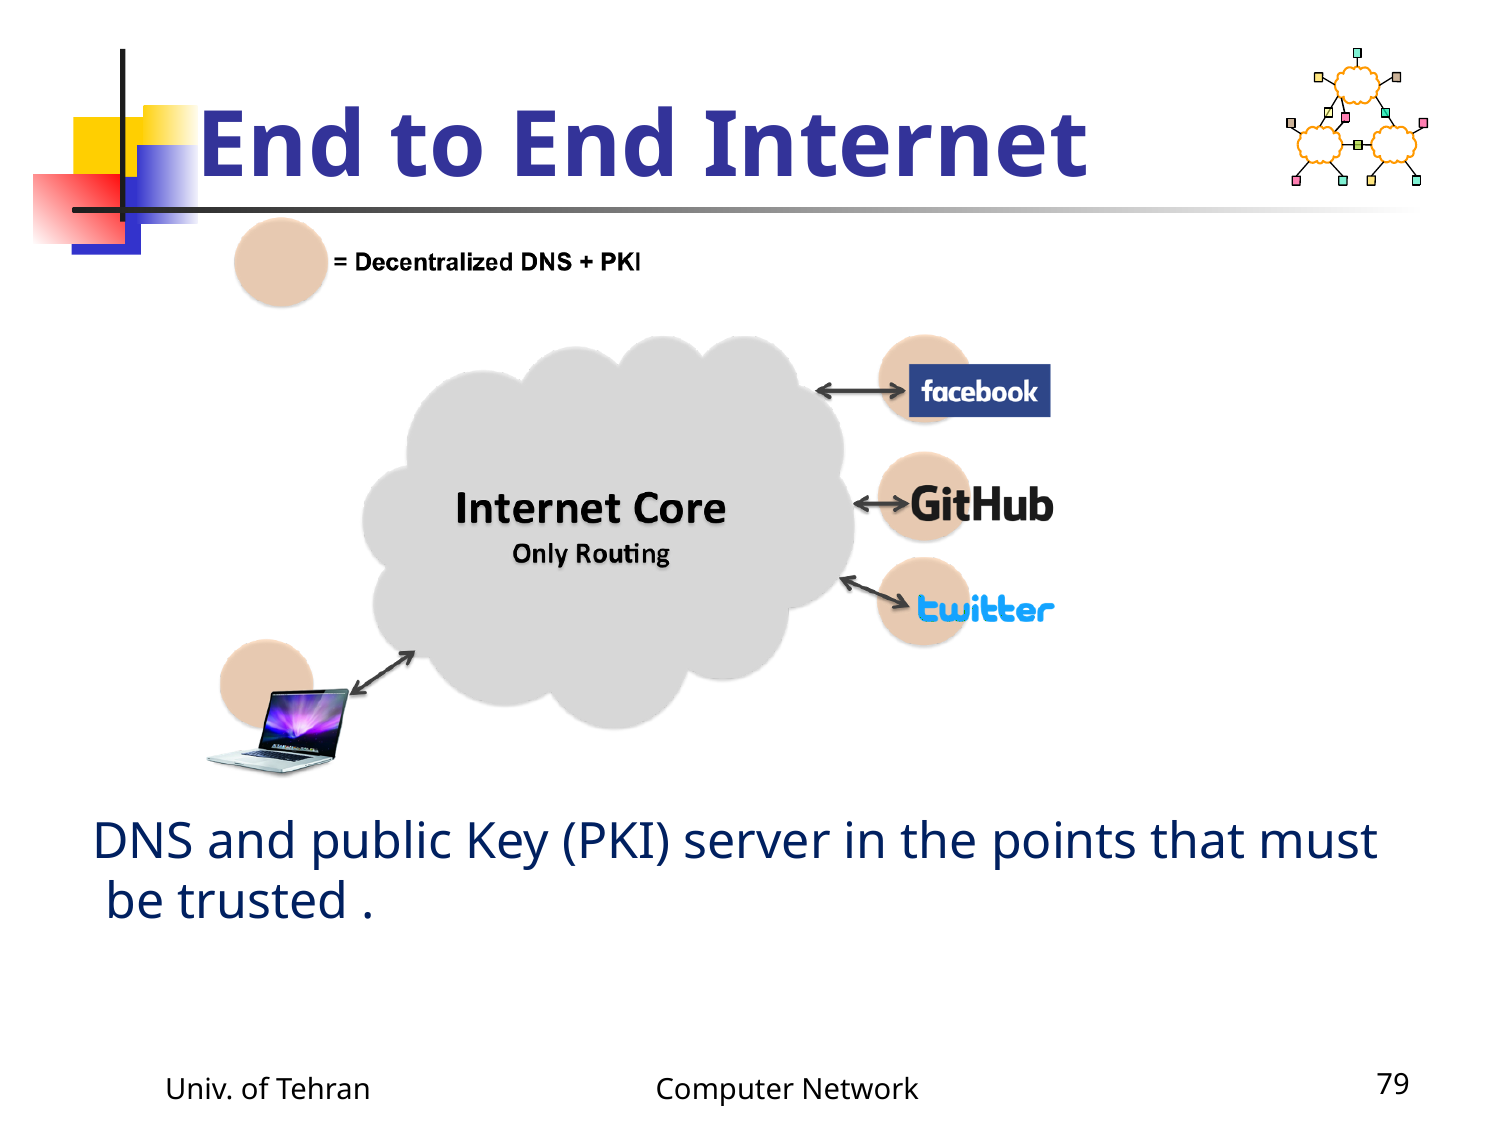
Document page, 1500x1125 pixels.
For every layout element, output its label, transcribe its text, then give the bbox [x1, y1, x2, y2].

text_box DNS and public Key (PKI) server in the points that must be trusted . [77, 800, 1395, 936]
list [206, 214, 1084, 786]
slide_number 79 [1112, 1037, 1426, 1113]
footer Computer Network [549, 1037, 1026, 1113]
title End to End Internet [181, 33, 1453, 203]
slide_number Univ. of Tehran [149, 1037, 463, 1113]
